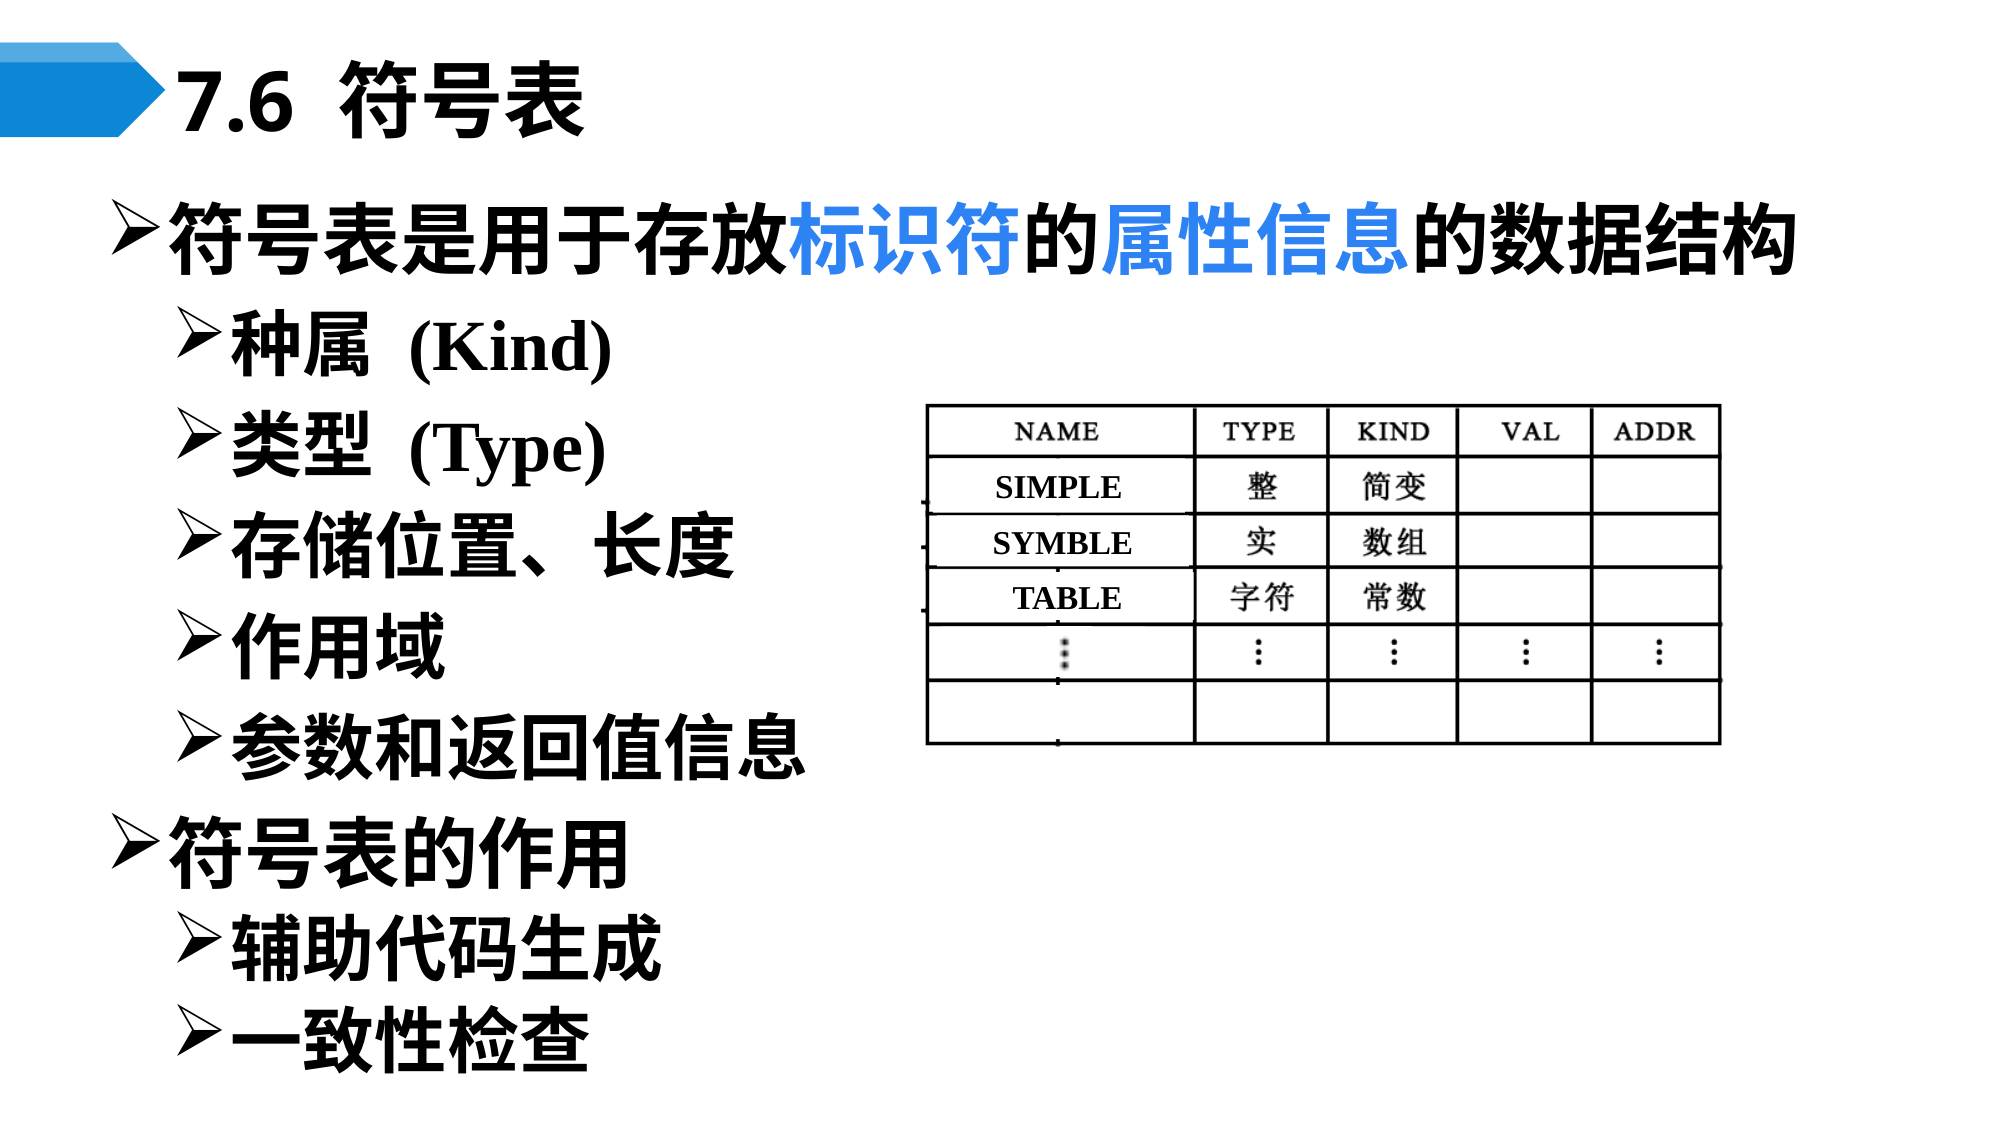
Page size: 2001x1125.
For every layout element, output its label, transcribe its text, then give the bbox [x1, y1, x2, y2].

title 7.6 符号表 [165, 58, 1900, 138]
list 符号表是用于存放标识符的属性信息的数据结构 种属 (Kind) 类型 (Type) 存储位置、长度 作用域 参数和返回值信息 符号表的作用 辅助代码生成 一致性检查 [93, 185, 1938, 891]
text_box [821, 359, 2000, 1009]
